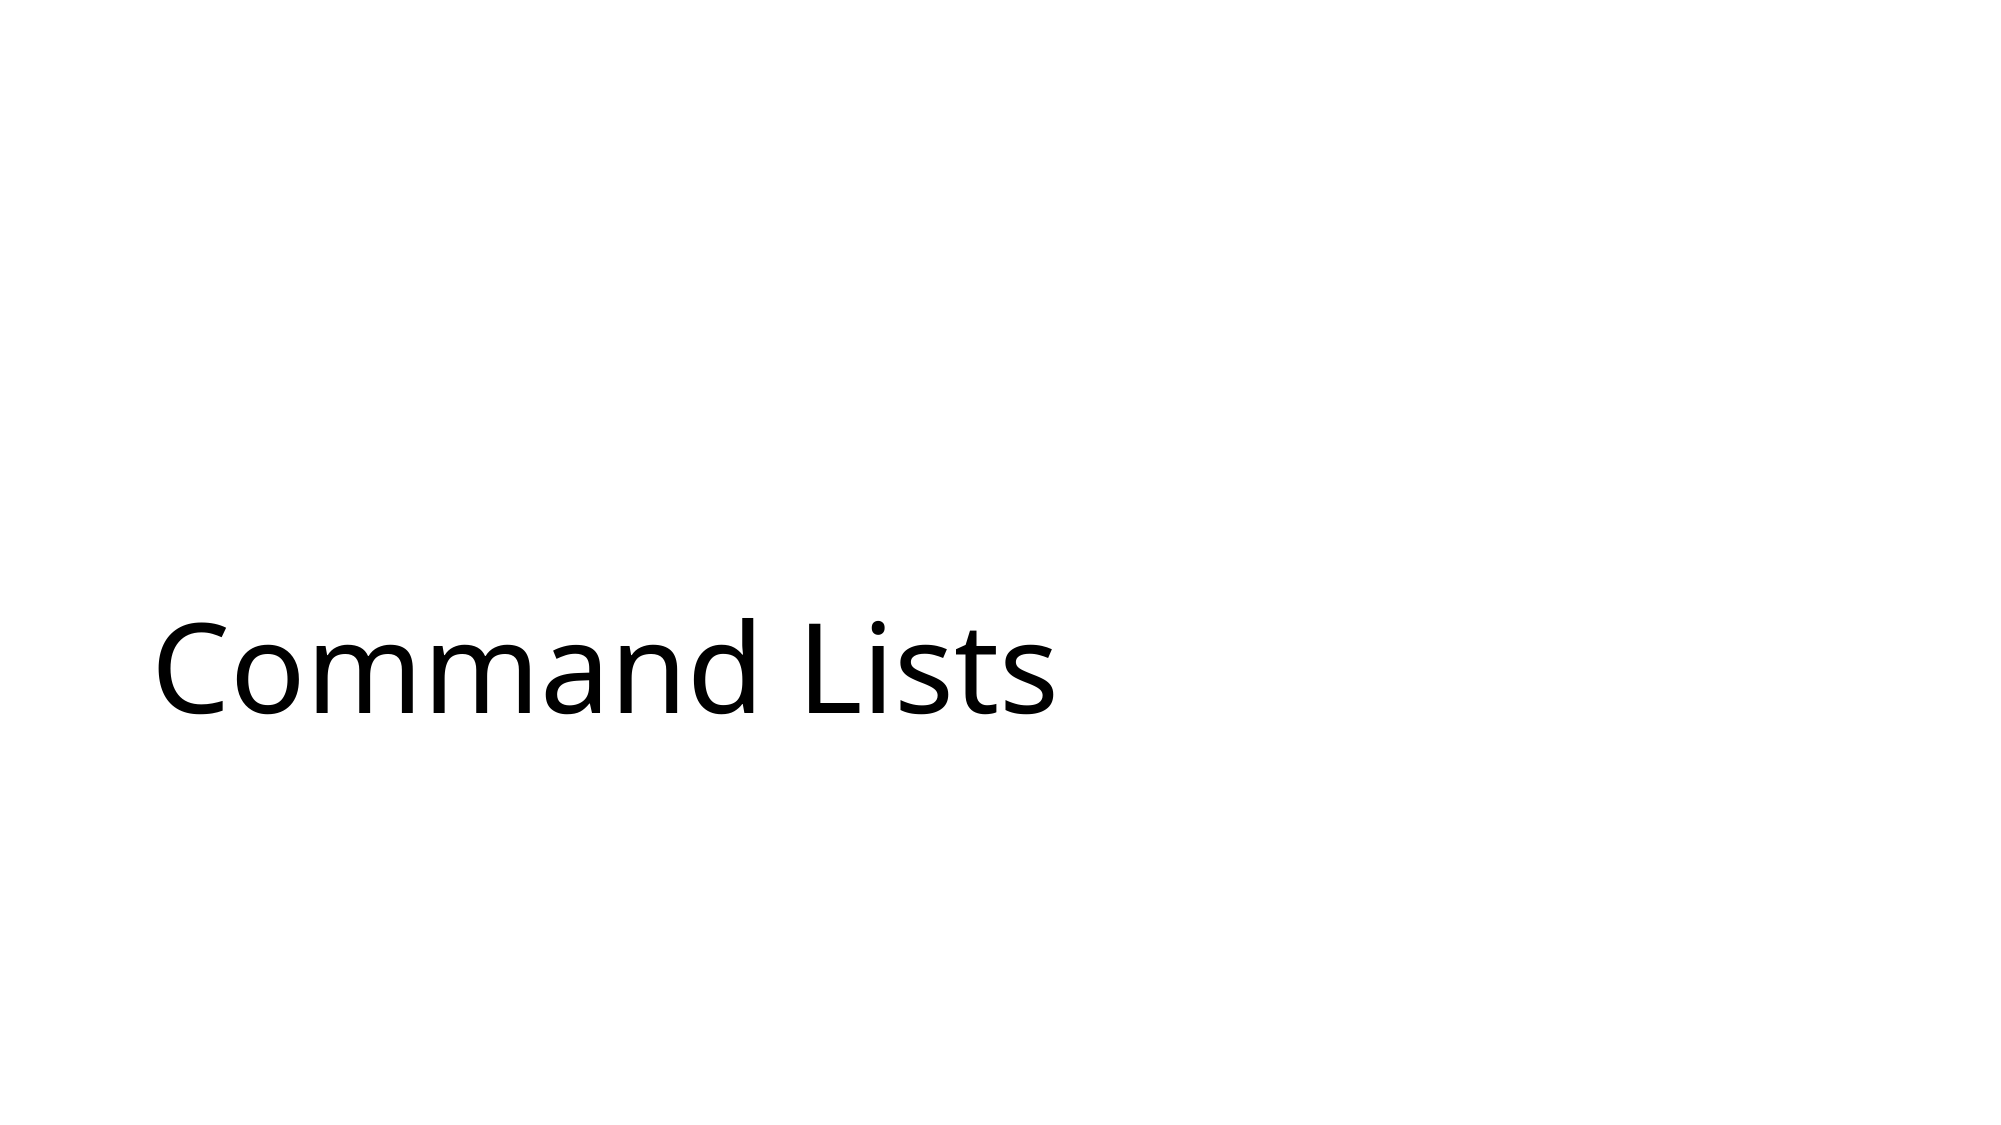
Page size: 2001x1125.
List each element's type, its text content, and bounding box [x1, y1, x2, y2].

title Command Lists [136, 280, 1862, 749]
